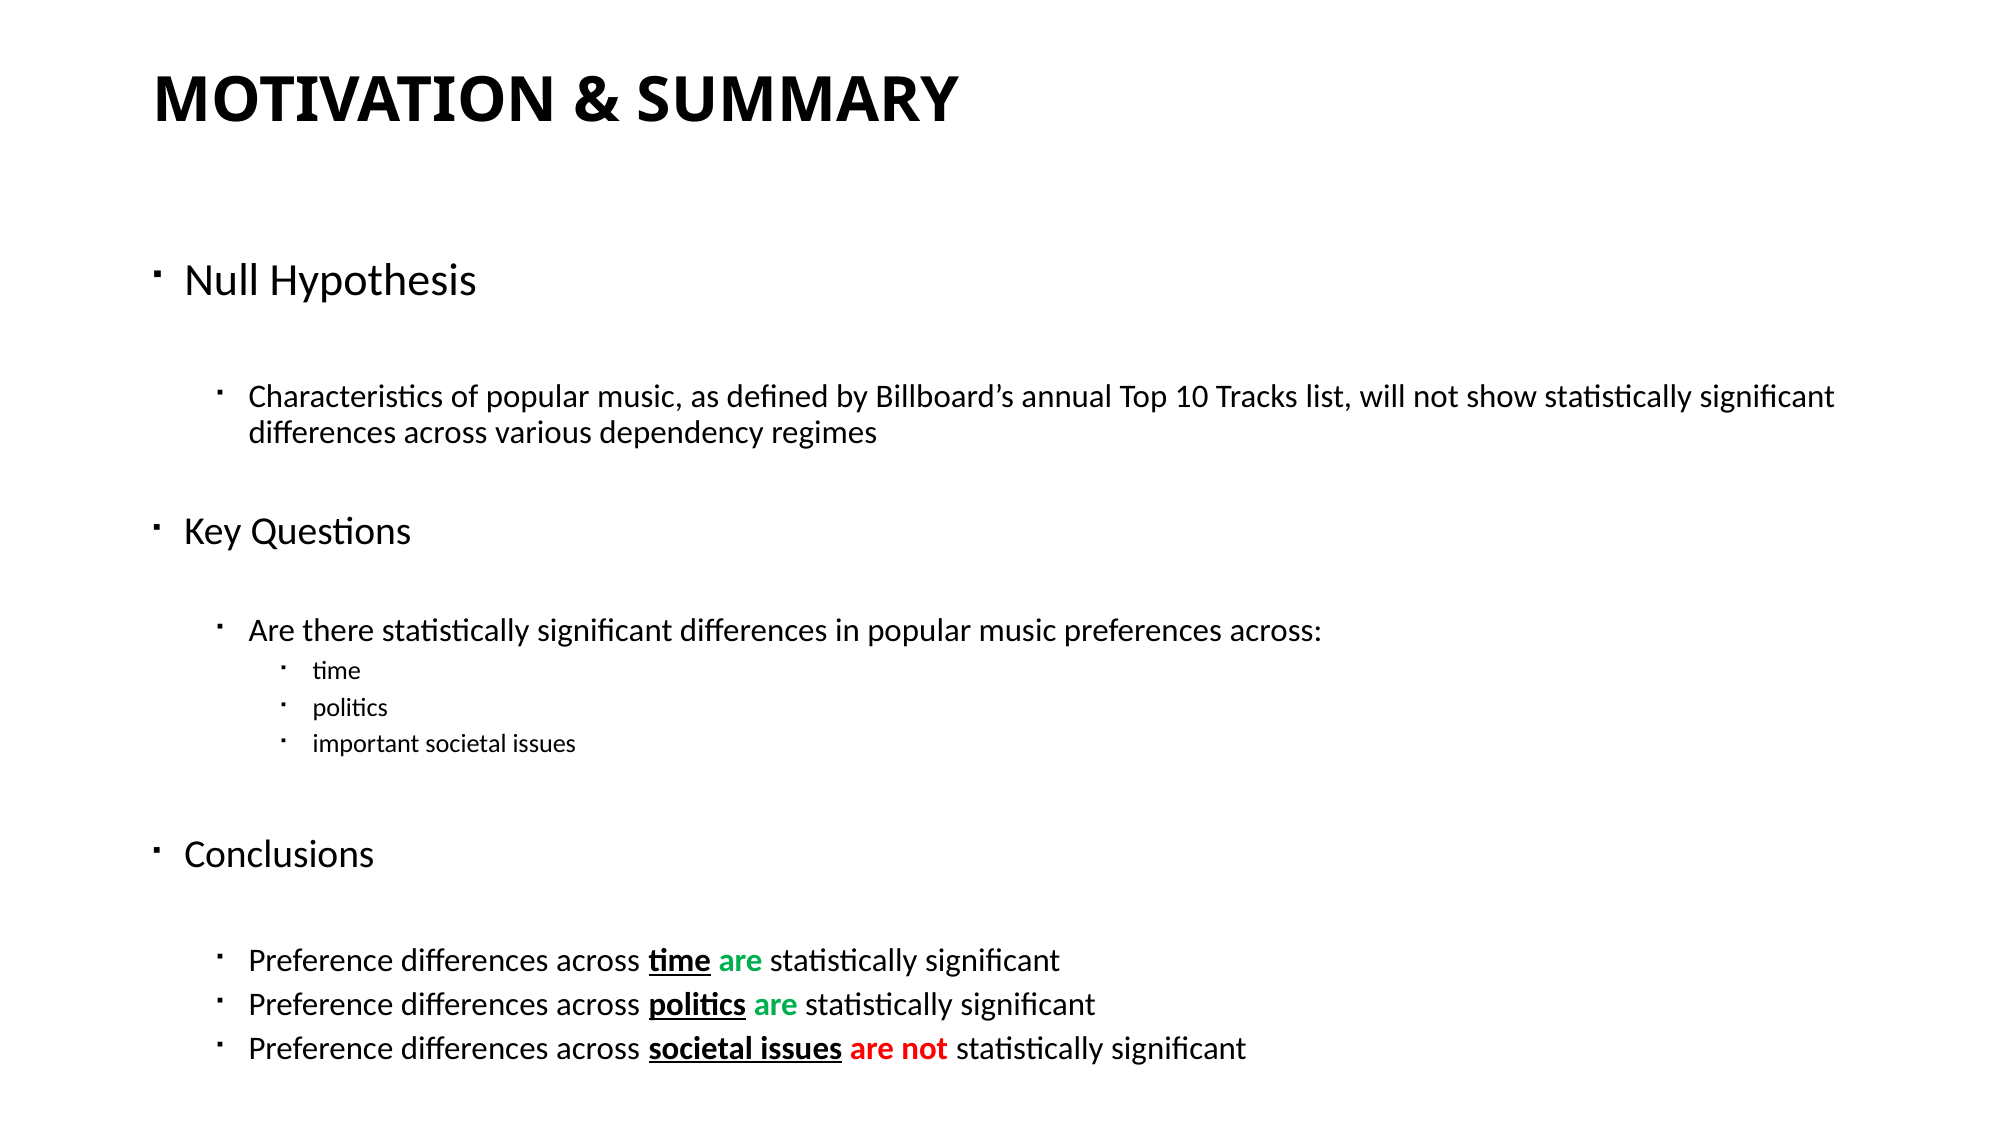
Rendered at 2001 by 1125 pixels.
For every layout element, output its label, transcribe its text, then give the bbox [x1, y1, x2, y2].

list Null Hypothesis Characteristics of popular music, as defined by Billboard’s annual Top 10 Tracks list, will not show statistically significant differences across various dependency regimes Key Questions Are there statistically significant differences in popular music preferences across: time politics important societal issues Conclusions Preference differences across time are statistically significant Preference differences across politics are statistically significant Preference differences across societal issues are not statistically significant [137, 248, 1863, 1078]
title MOTIVATION & SUMMARY [137, 59, 1863, 188]
